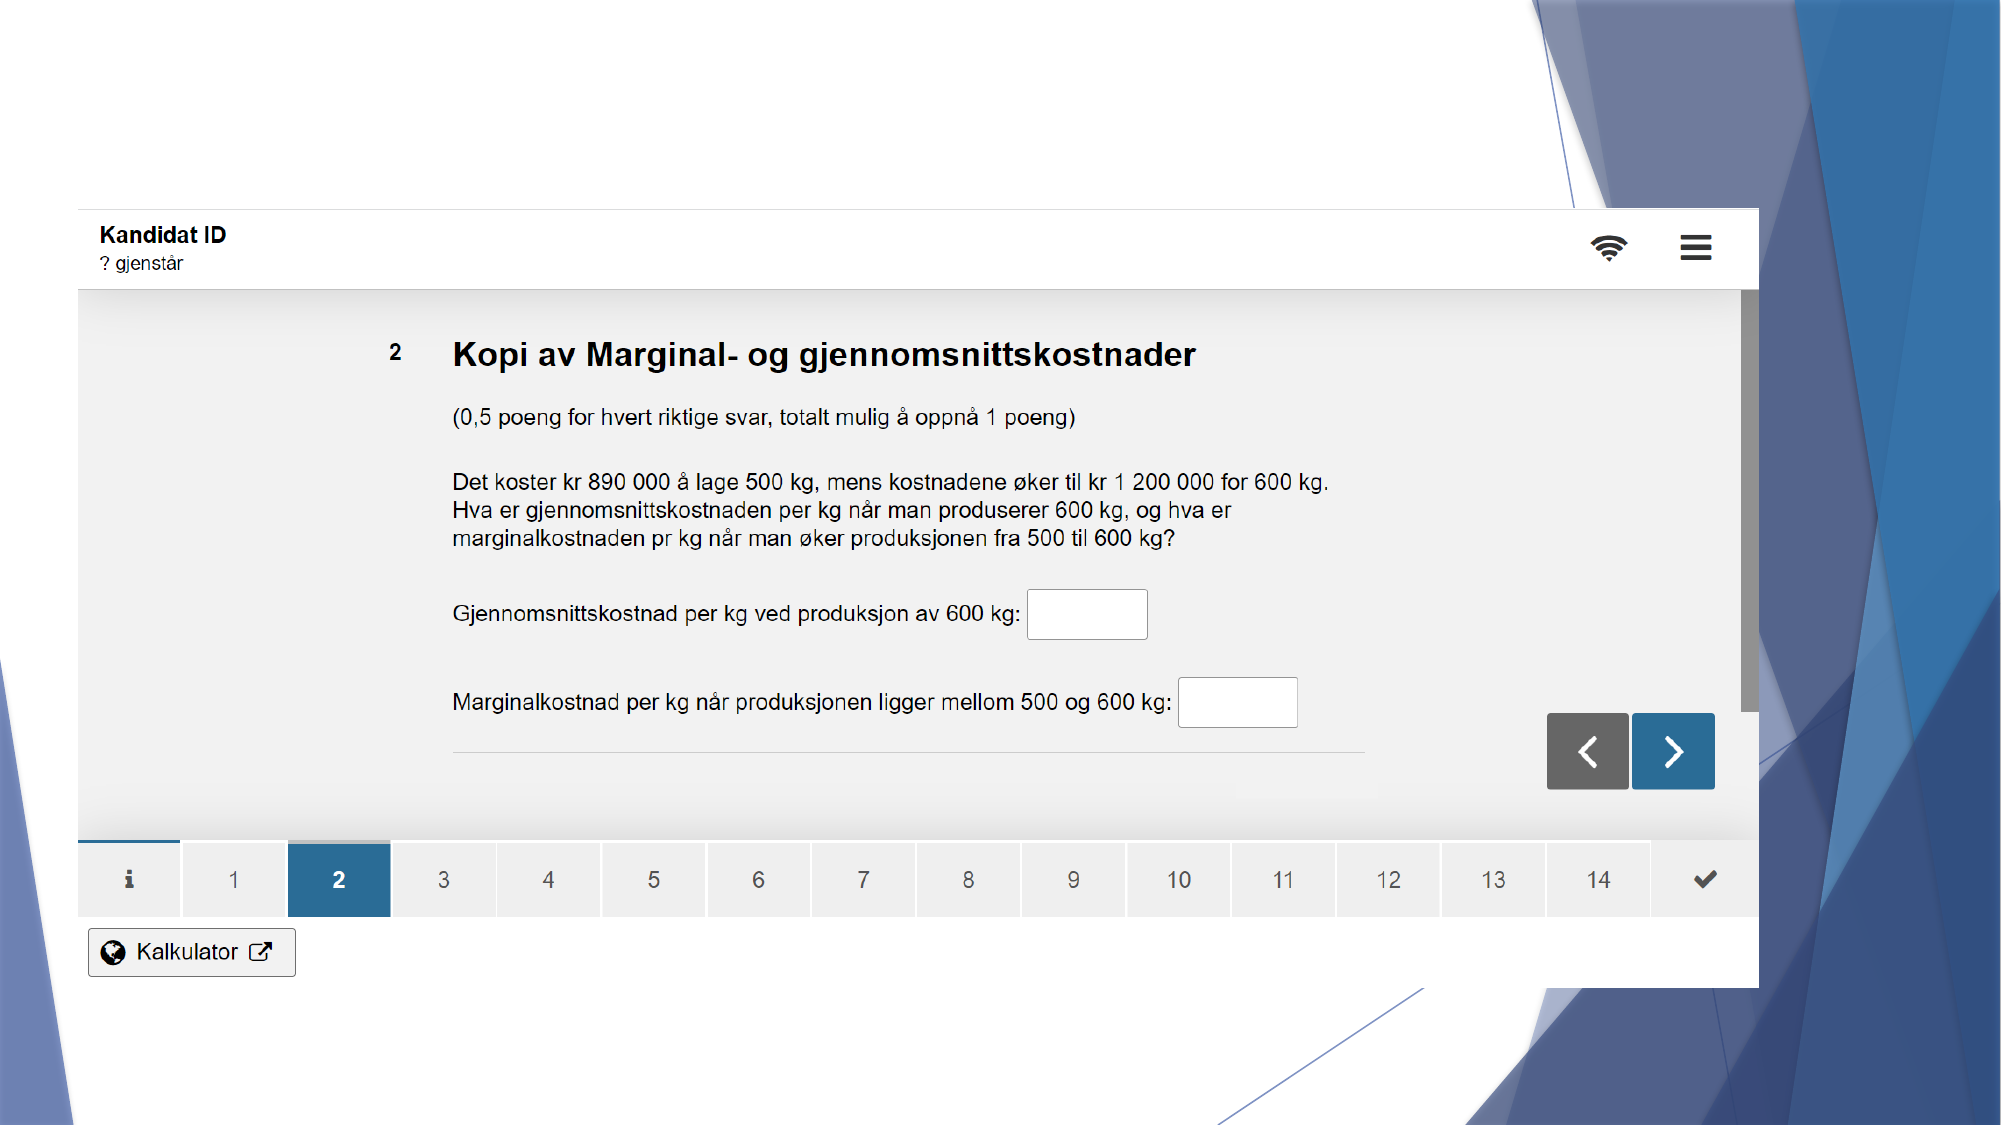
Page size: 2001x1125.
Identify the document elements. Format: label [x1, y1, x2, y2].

list [78, 207, 1760, 989]
